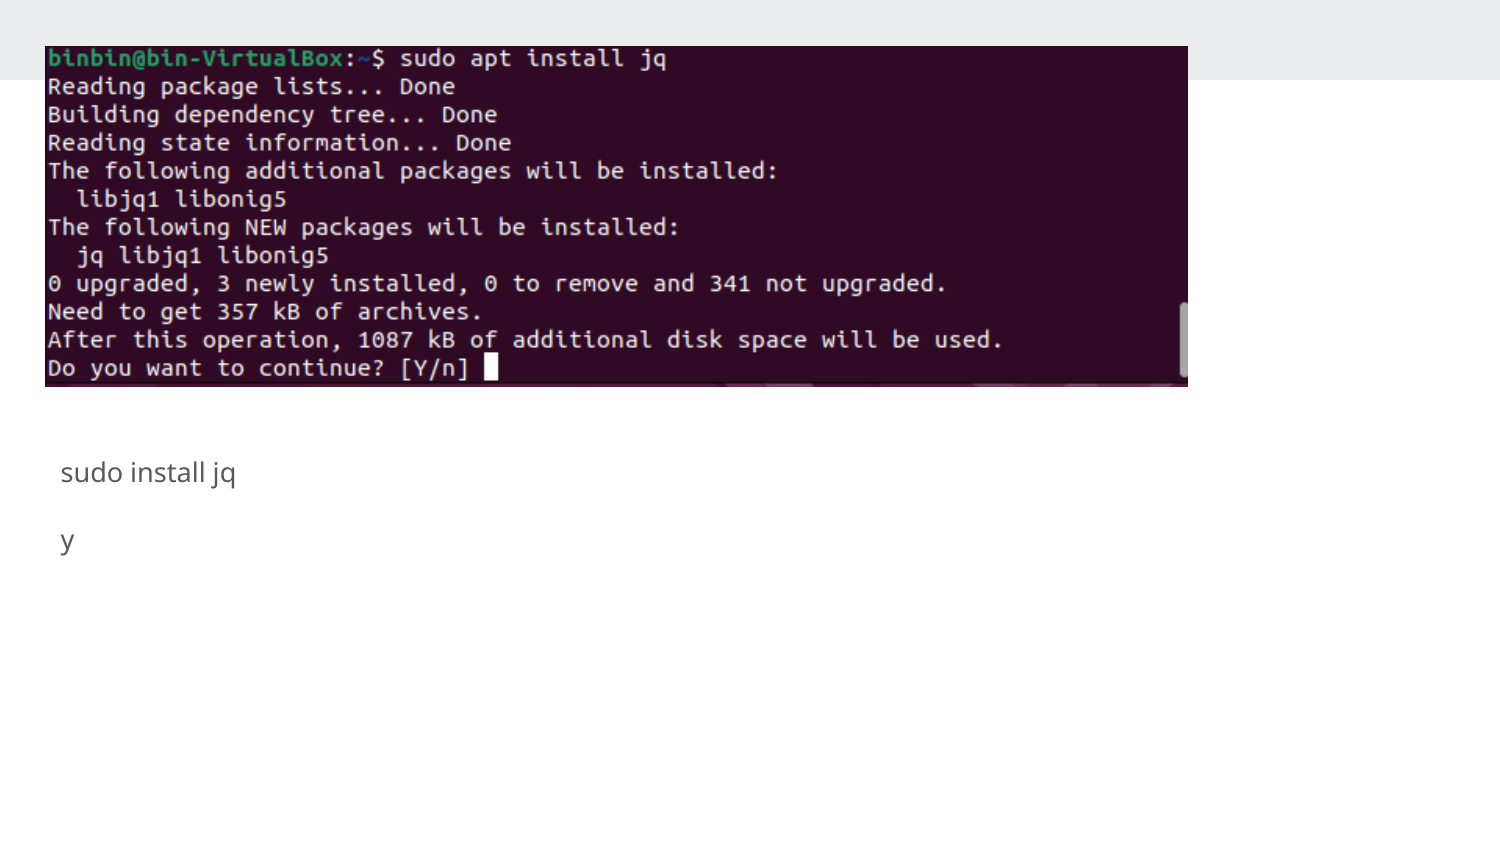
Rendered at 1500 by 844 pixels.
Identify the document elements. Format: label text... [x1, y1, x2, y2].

picture [45, 45, 1188, 388]
list sudo install jq y [45, 433, 1223, 712]
